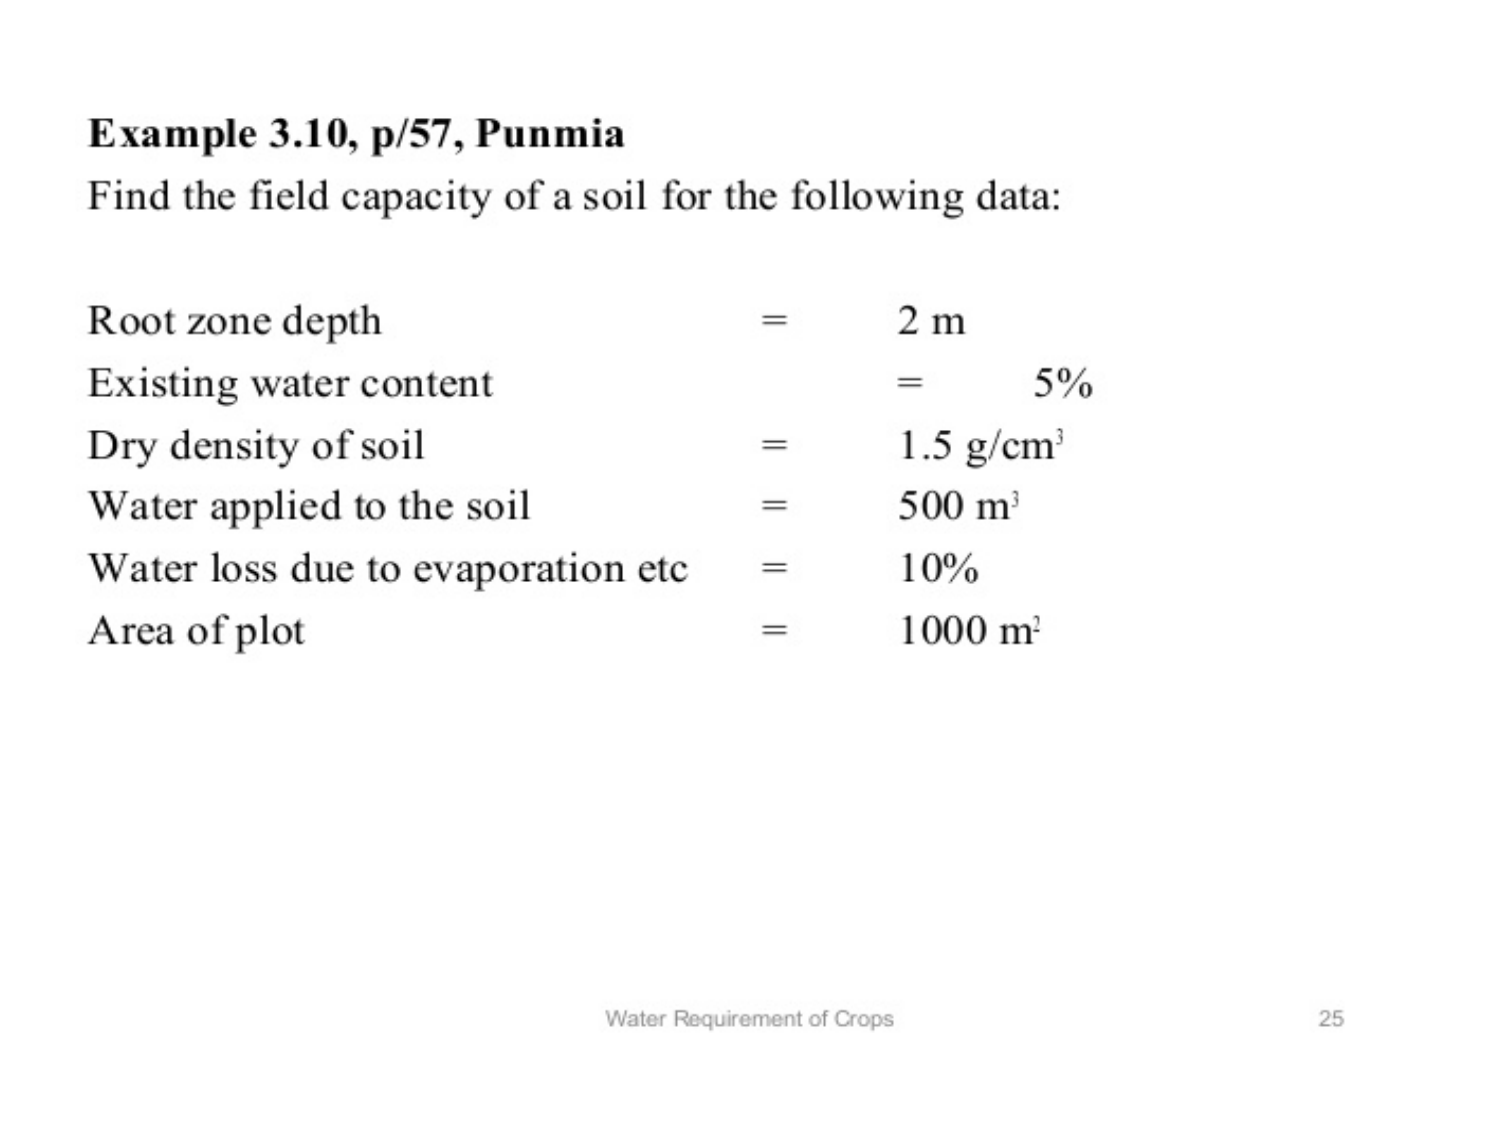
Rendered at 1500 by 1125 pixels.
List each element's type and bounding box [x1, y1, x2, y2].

list [74, 99, 1426, 1063]
